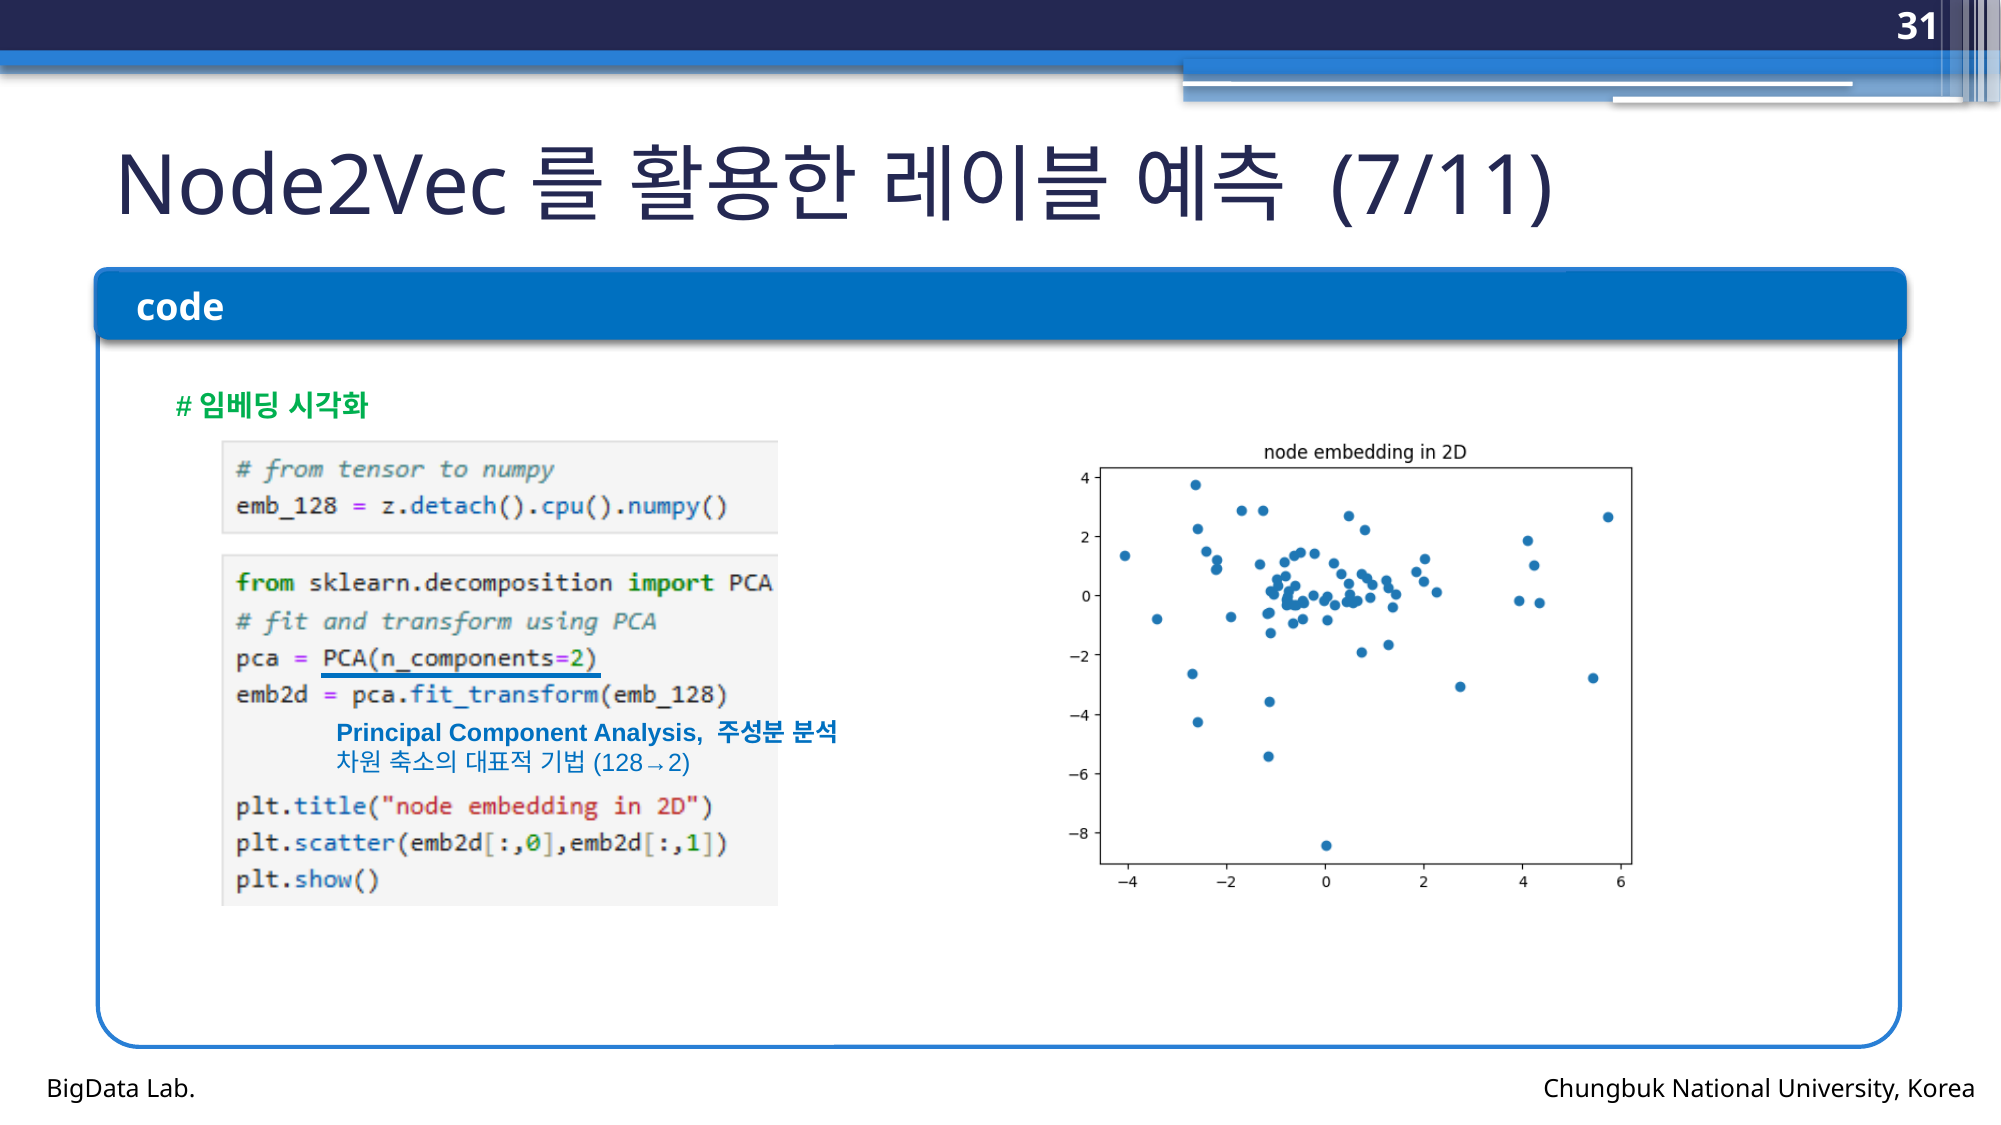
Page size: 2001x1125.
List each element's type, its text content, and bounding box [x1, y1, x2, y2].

picture [212, 439, 778, 906]
slide_number 31 [1788, 0, 1955, 61]
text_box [97, 272, 1907, 382]
picture [1056, 433, 1642, 900]
title Node2Vec를 활용한 레이블 예측 (7/11) [99, 93, 1900, 267]
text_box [95, 390, 1905, 1048]
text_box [95, 269, 1905, 275]
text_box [321, 675, 949, 785]
